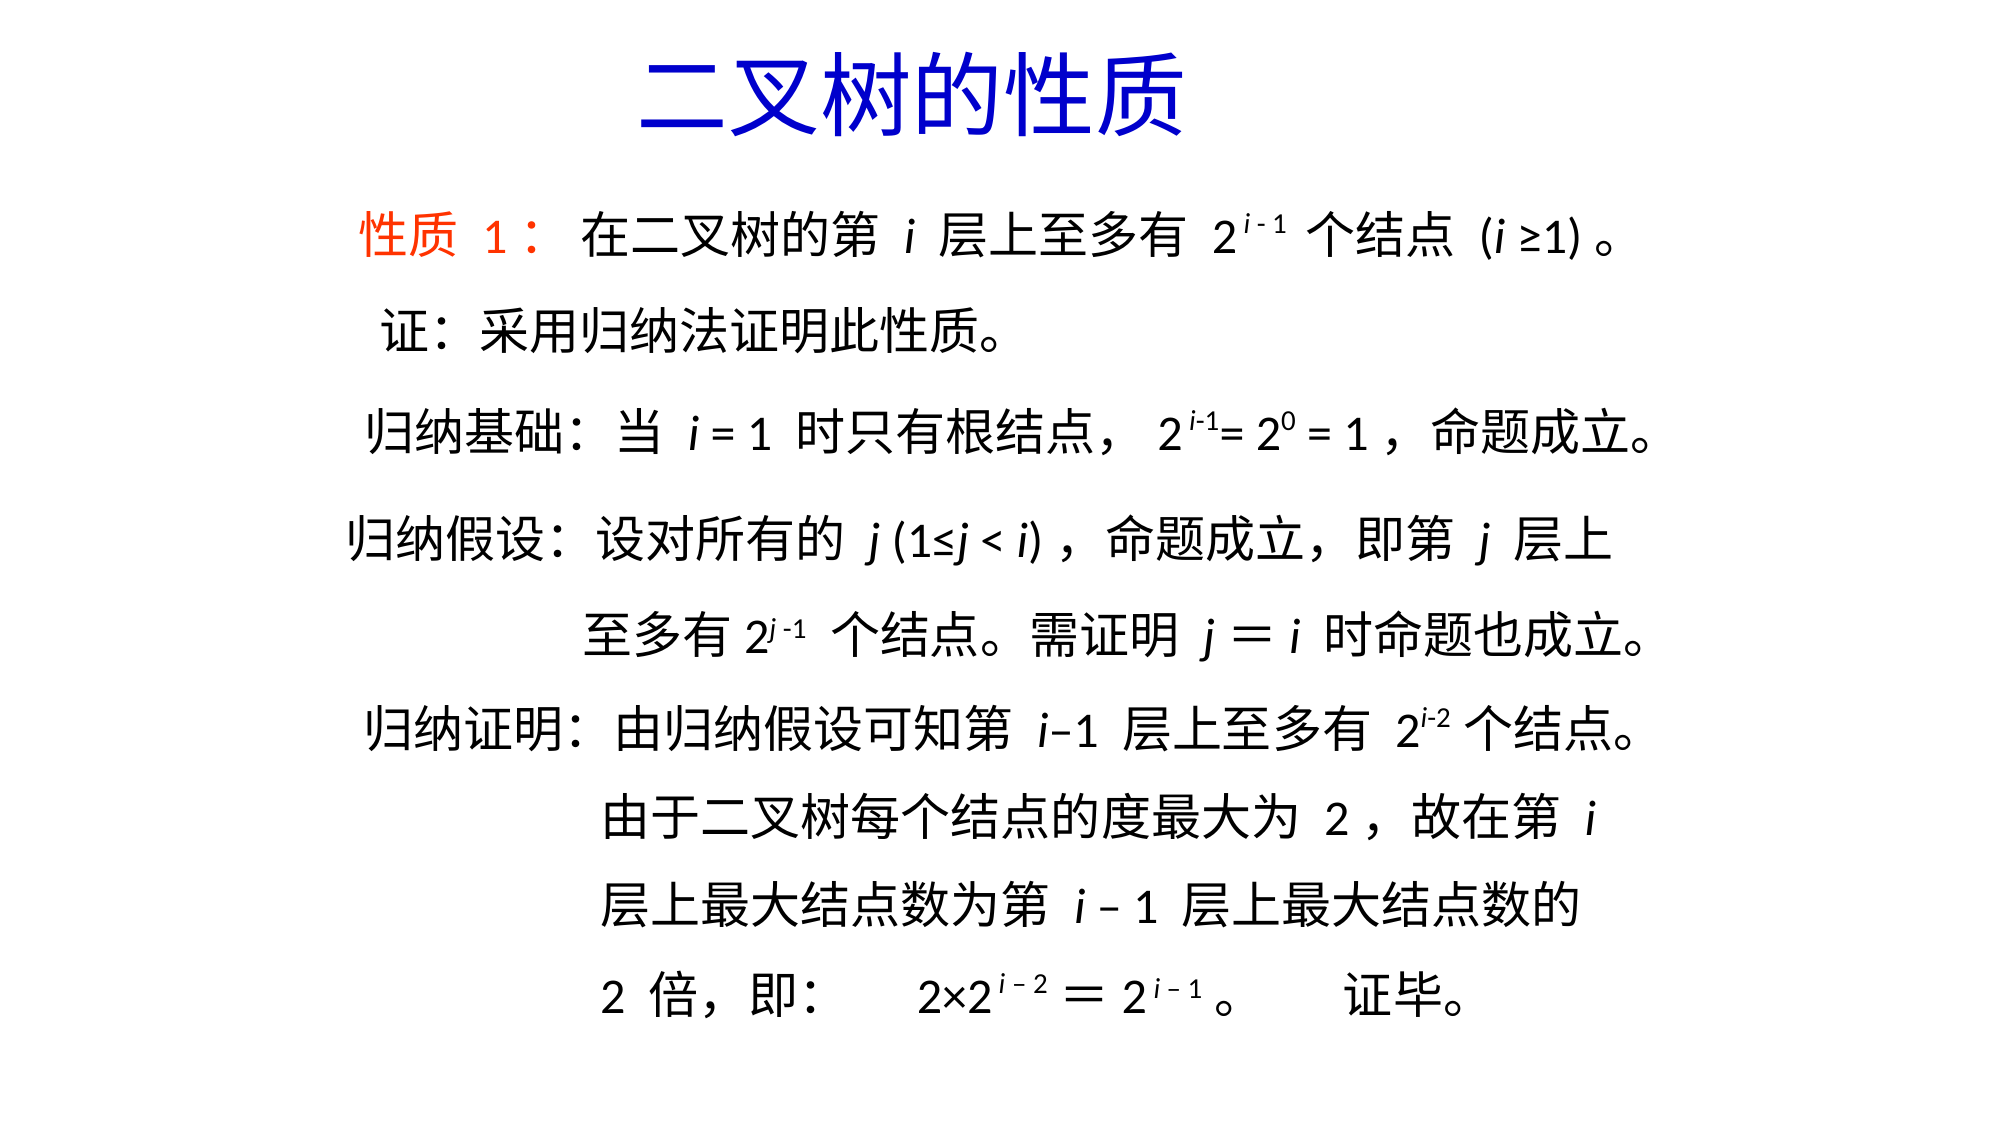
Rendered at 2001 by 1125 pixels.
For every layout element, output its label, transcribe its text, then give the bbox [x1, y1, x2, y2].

text_box 二叉树的性质 [621, 30, 1244, 156]
text_box 归纳基础：当 i = 1 时只有根结点，2 i-1= 20 = 1，命题成立。 [349, 393, 1707, 470]
text_box 归纳证明：由归纳假设可知第 i–1 层上至多有 2i-2个结点。 由于二叉树每个结点的度最大为 2，故在第 i 层上最大结点数为第 i – 1 层上最大结点数的 2 倍，即： 2×2 i – 2＝2 i – 1。 证毕。 [349, 672, 1689, 1040]
text_box 证：采用归纳法证明此性质。 [365, 291, 1056, 367]
text_box 归纳假设：设对所有的 j (1≤j < i)，命题成立，即第 j 层上 至多有2j -1 个结点。需证明 j＝i 时命题也成立。 [330, 464, 1700, 672]
text_box 性质 1： 在二叉树的第 i 层上至多有 2 i - 1 个结点 (i ≥1)。 [343, 196, 1671, 280]
